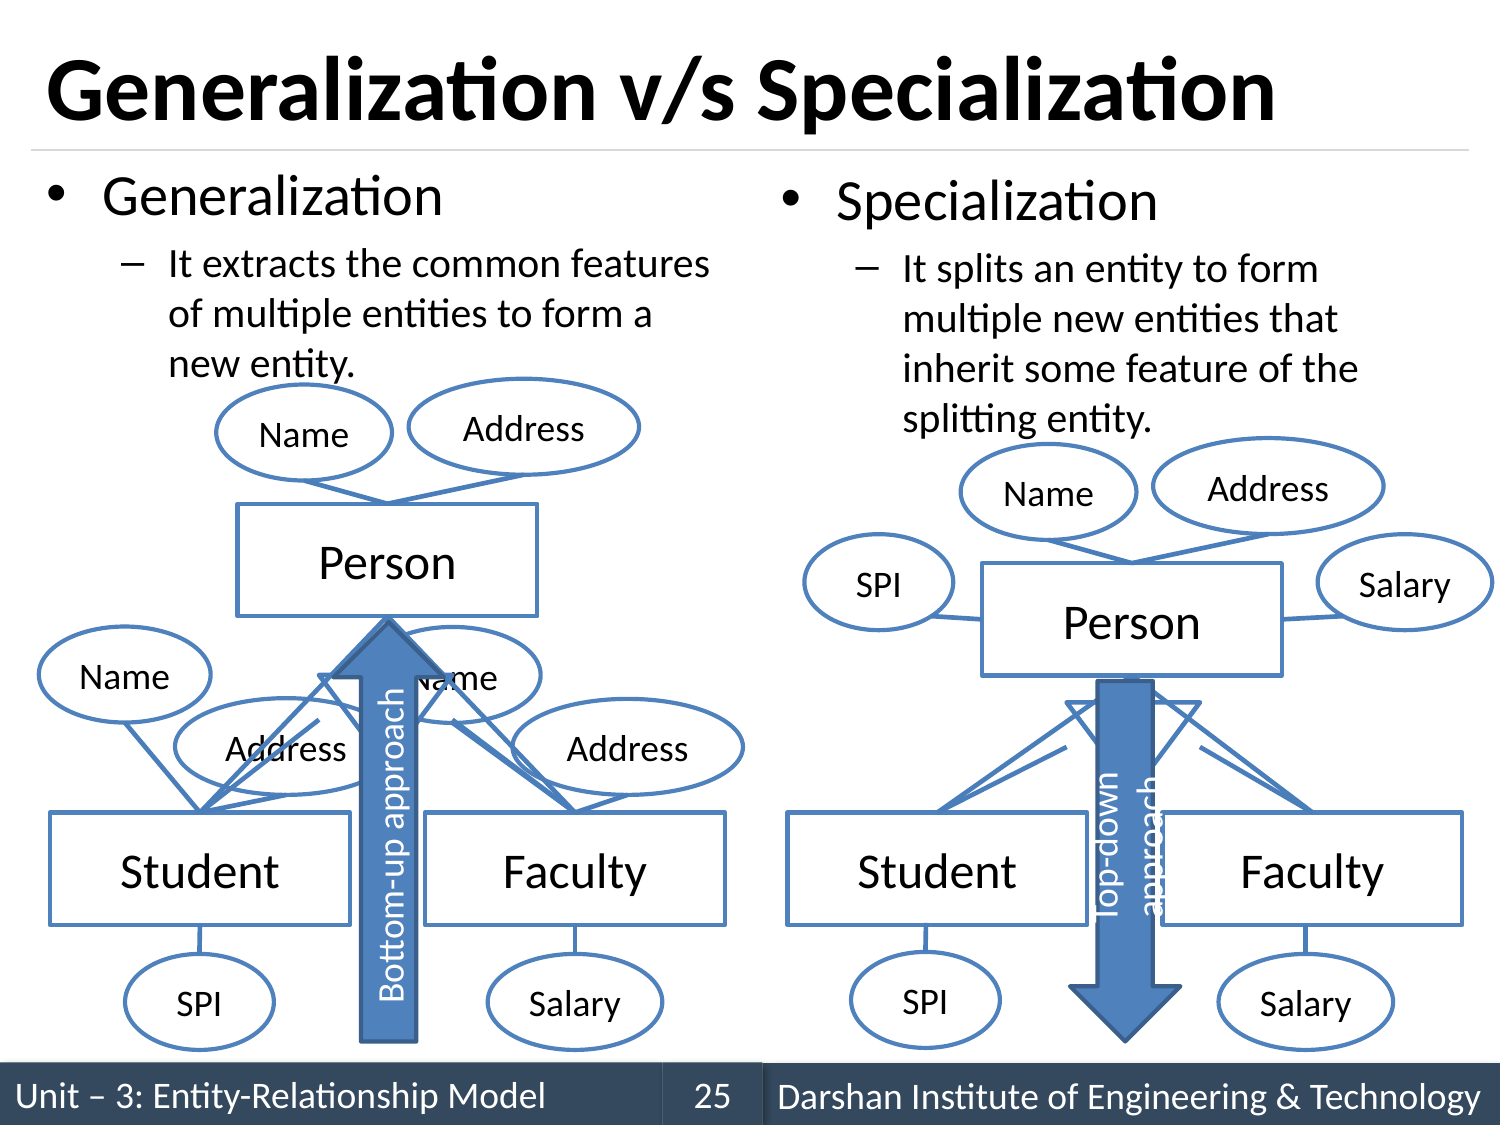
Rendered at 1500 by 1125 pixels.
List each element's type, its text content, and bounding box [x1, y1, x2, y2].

text_box Name [36, 624, 194, 725]
text_box Salary [1216, 951, 1396, 1053]
text_box SPI [802, 532, 956, 633]
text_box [937, 746, 1101, 813]
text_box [580, 794, 628, 813]
text_box SPI [122, 951, 276, 1053]
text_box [418, 719, 576, 813]
text_box Salary [1315, 532, 1495, 633]
text_box Bottom-up approach [358, 821, 419, 1044]
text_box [1281, 615, 1344, 620]
text_box Name [214, 382, 395, 483]
text_box Address [579, 696, 746, 797]
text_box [937, 675, 1133, 813]
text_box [1166, 746, 1313, 813]
text_box Faculty [423, 810, 727, 927]
text_box Faculty [1160, 810, 1464, 927]
text_box Address [406, 376, 642, 477]
text_box SPI [848, 949, 1003, 1051]
list Generalization It extracts the common features of multiple entities to form a new entity. [31, 150, 738, 1063]
text_box Student [785, 810, 1089, 927]
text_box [387, 474, 524, 504]
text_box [931, 615, 983, 620]
title Generalization v/s Specialization [31, 17, 1469, 150]
text_box Person [235, 502, 539, 614]
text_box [1131, 533, 1269, 564]
text_box Name [958, 441, 1139, 542]
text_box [388, 615, 576, 813]
text_box Top-down approach [1068, 821, 1183, 1044]
list Specialization It splits an entity to form multiple new entities that inherit some feature of the splitting entity. [765, 154, 1469, 1063]
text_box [199, 719, 353, 813]
text_box Salary [485, 951, 665, 1053]
text_box Address [1151, 435, 1386, 537]
text_box Person [980, 561, 1284, 674]
text_box Student [48, 810, 352, 927]
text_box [1048, 539, 1126, 564]
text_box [303, 480, 382, 504]
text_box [124, 722, 193, 813]
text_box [199, 615, 388, 813]
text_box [1136, 675, 1313, 813]
